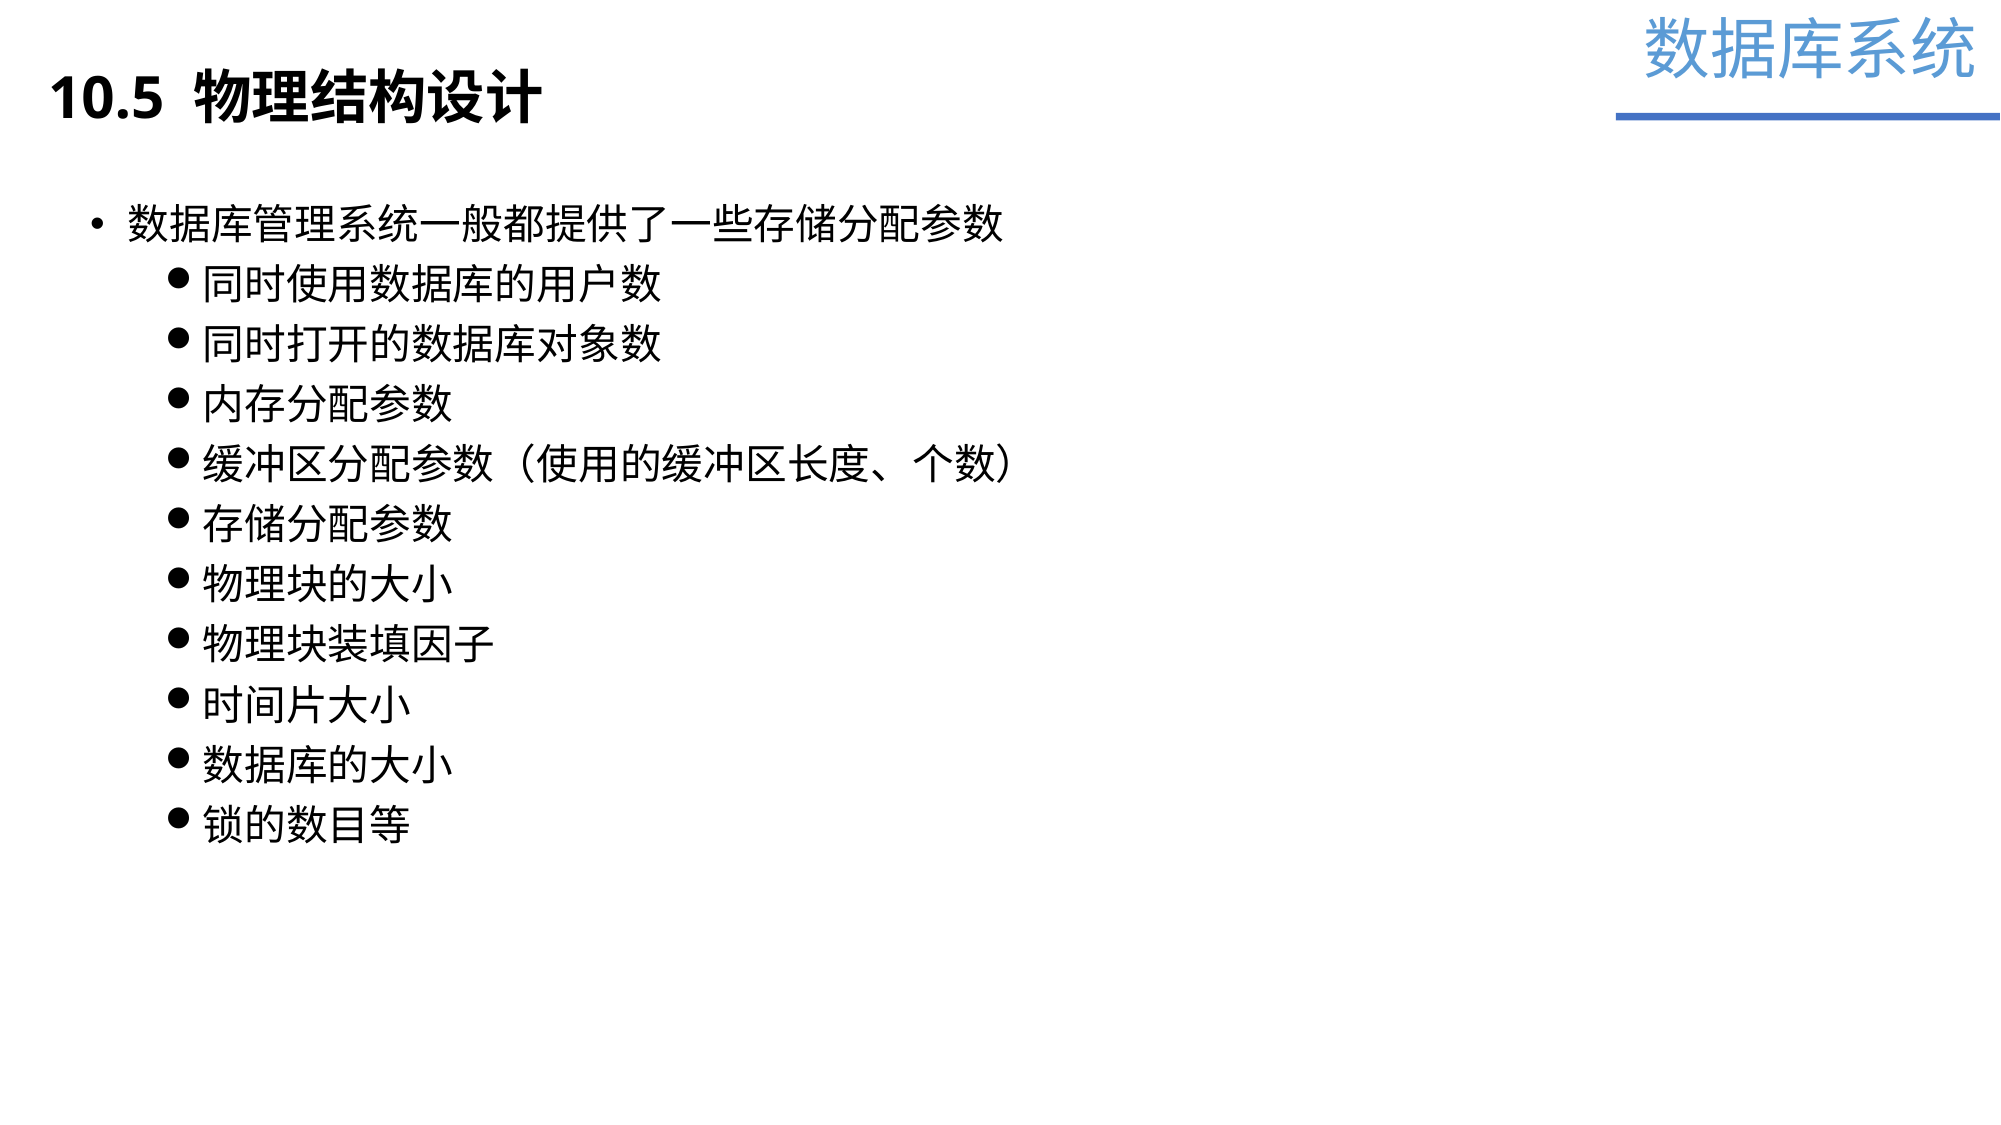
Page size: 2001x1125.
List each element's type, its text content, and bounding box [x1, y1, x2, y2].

text_box 数据库系统 [1629, 0, 1993, 95]
text_box 数据库管理系统一般都提供了一些存储分配参数 同时使用数据库的用户数 同时打开的数据库对象数 内存分配参数 缓冲区分配参数（使用的缓冲区长度、个数） 存储分配参数 物理块的大小 物理块装填因子 时间片大小 数据库的大小 锁的数目等 [74, 180, 1425, 1017]
text_box 10.5 物理结构设计 [33, 17, 591, 138]
text_box [1615, 112, 2000, 121]
